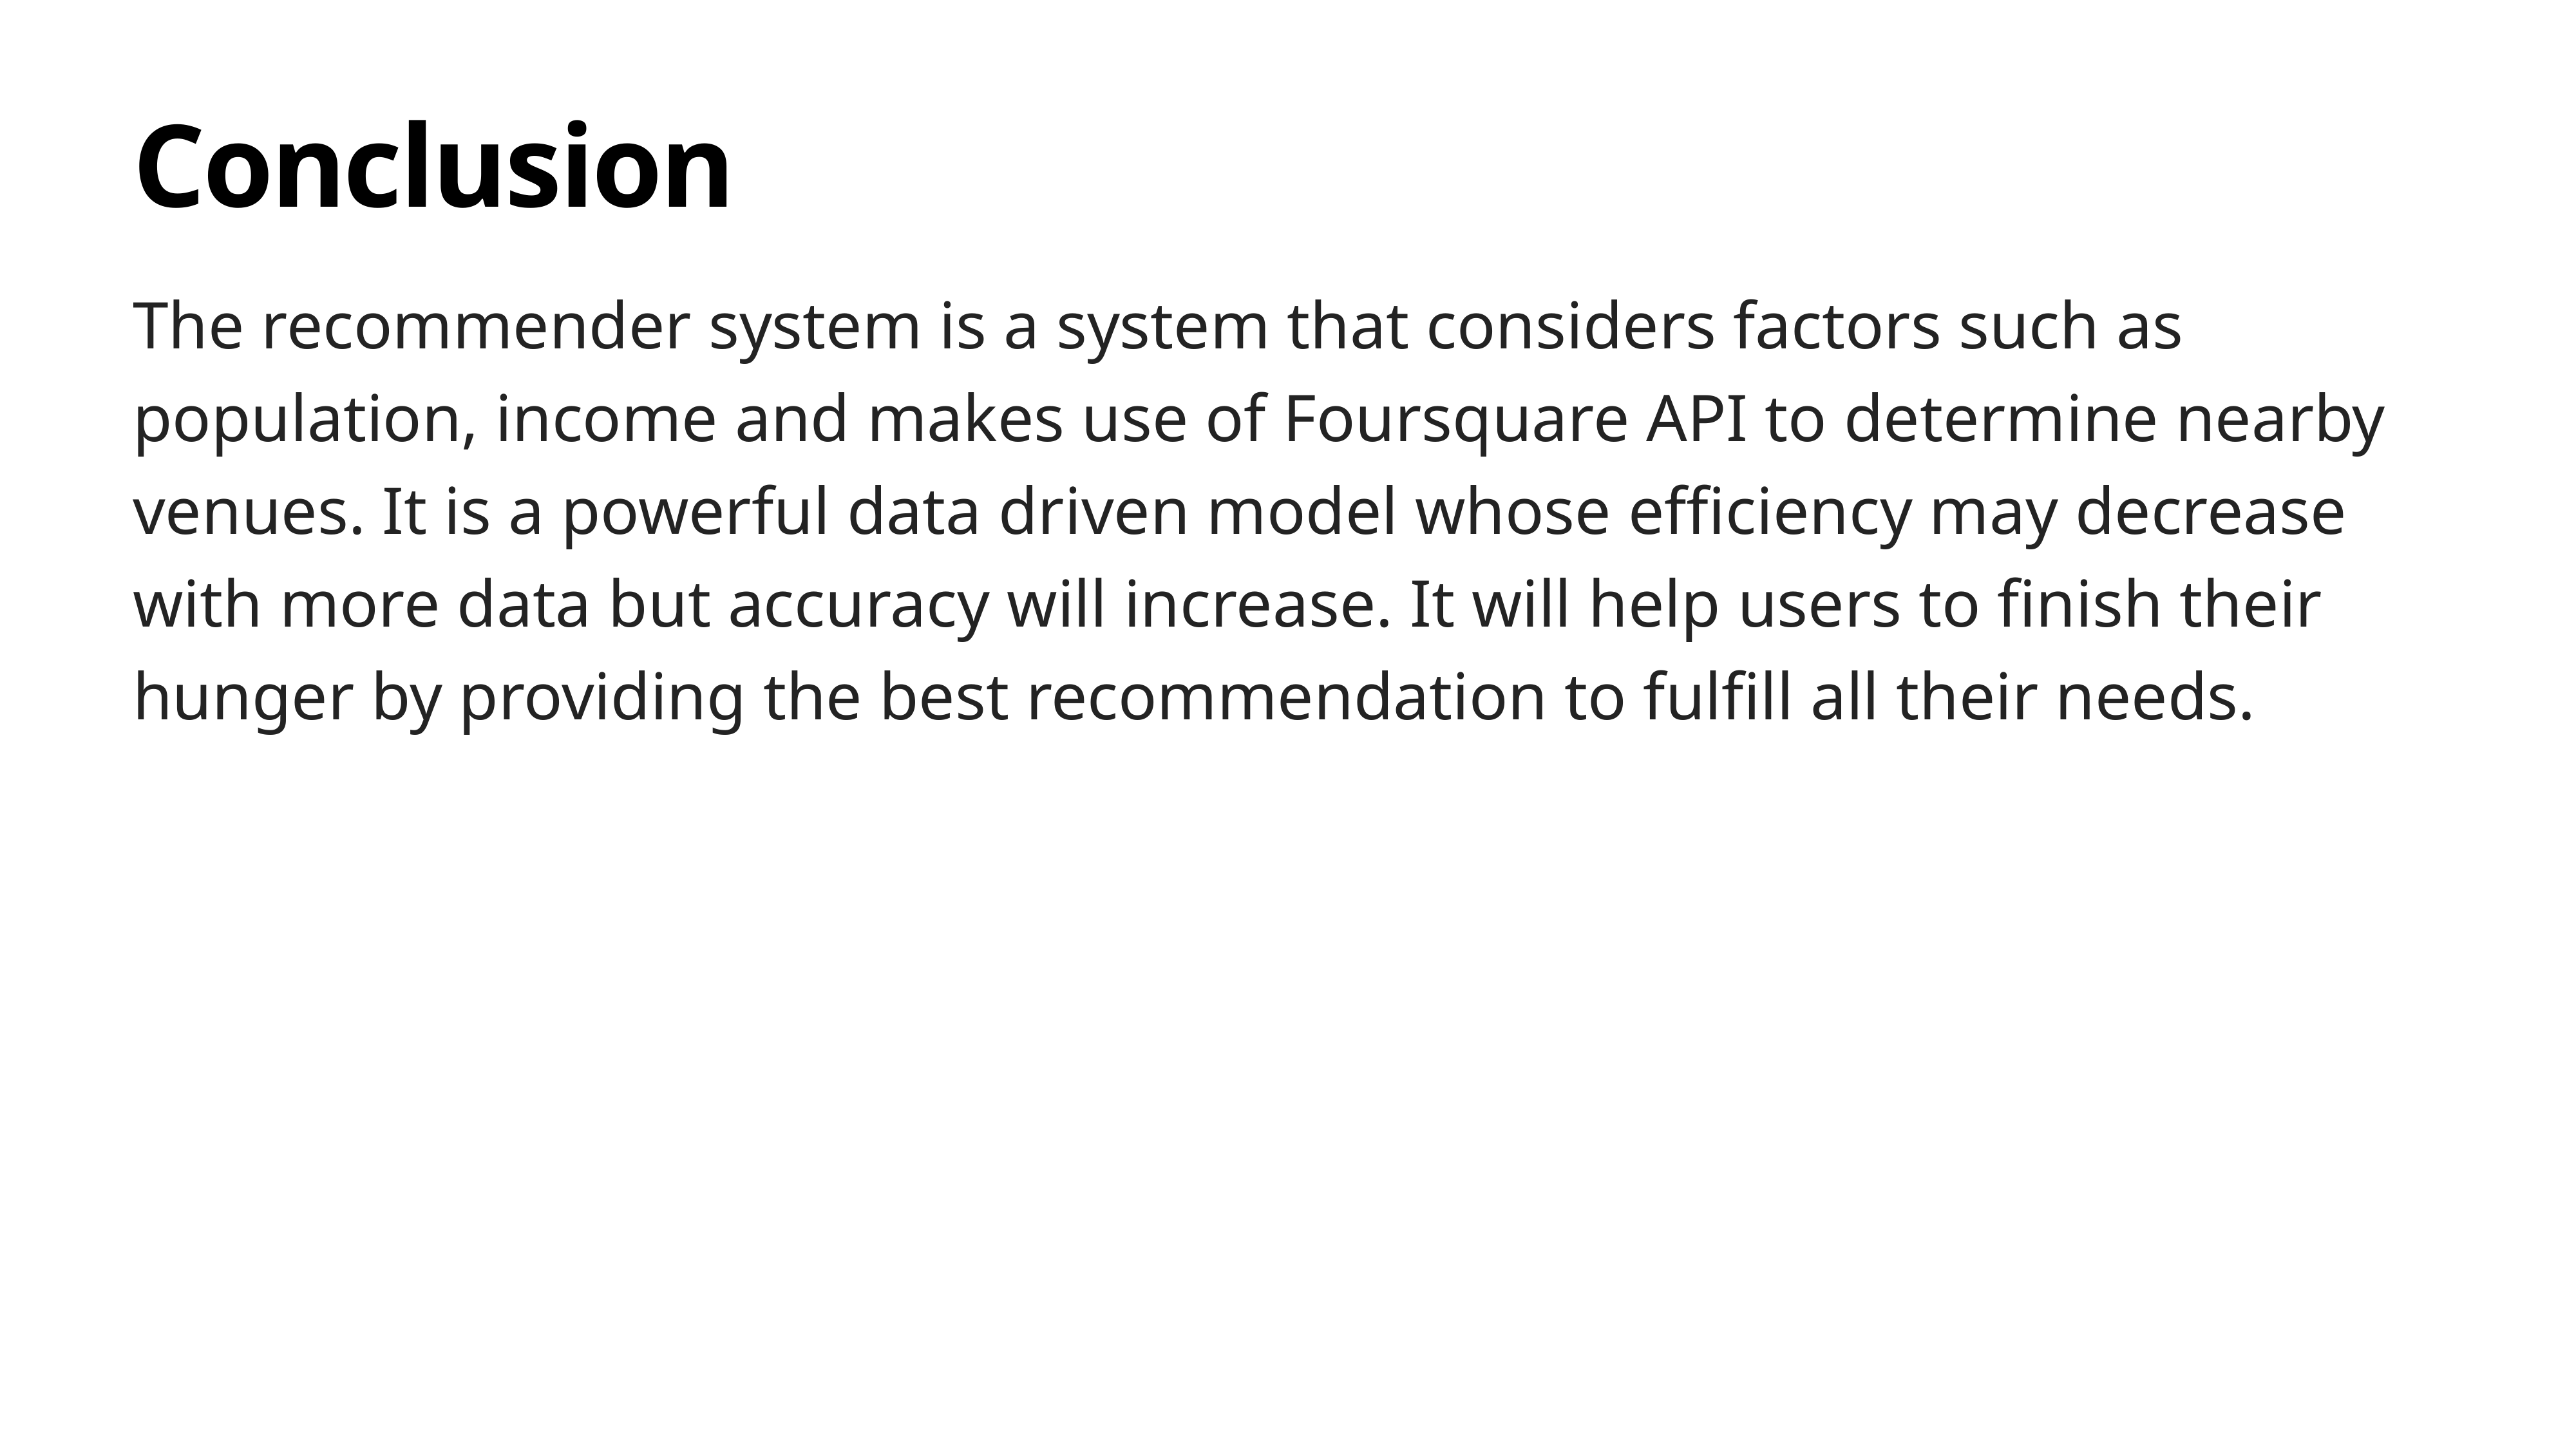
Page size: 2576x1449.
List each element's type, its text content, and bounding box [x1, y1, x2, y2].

title Conclusion [127, 113, 2449, 263]
list The recommender system is a system that considers factors such as population, income and makes use of Foursquare API to determine nearby venues. It is a powerful data driven model whose efficiency may decrease with more data but accuracy will increase. It will help users to finish their hunger by providing the best recommendation to fulfill all their needs. [127, 263, 2449, 1321]
